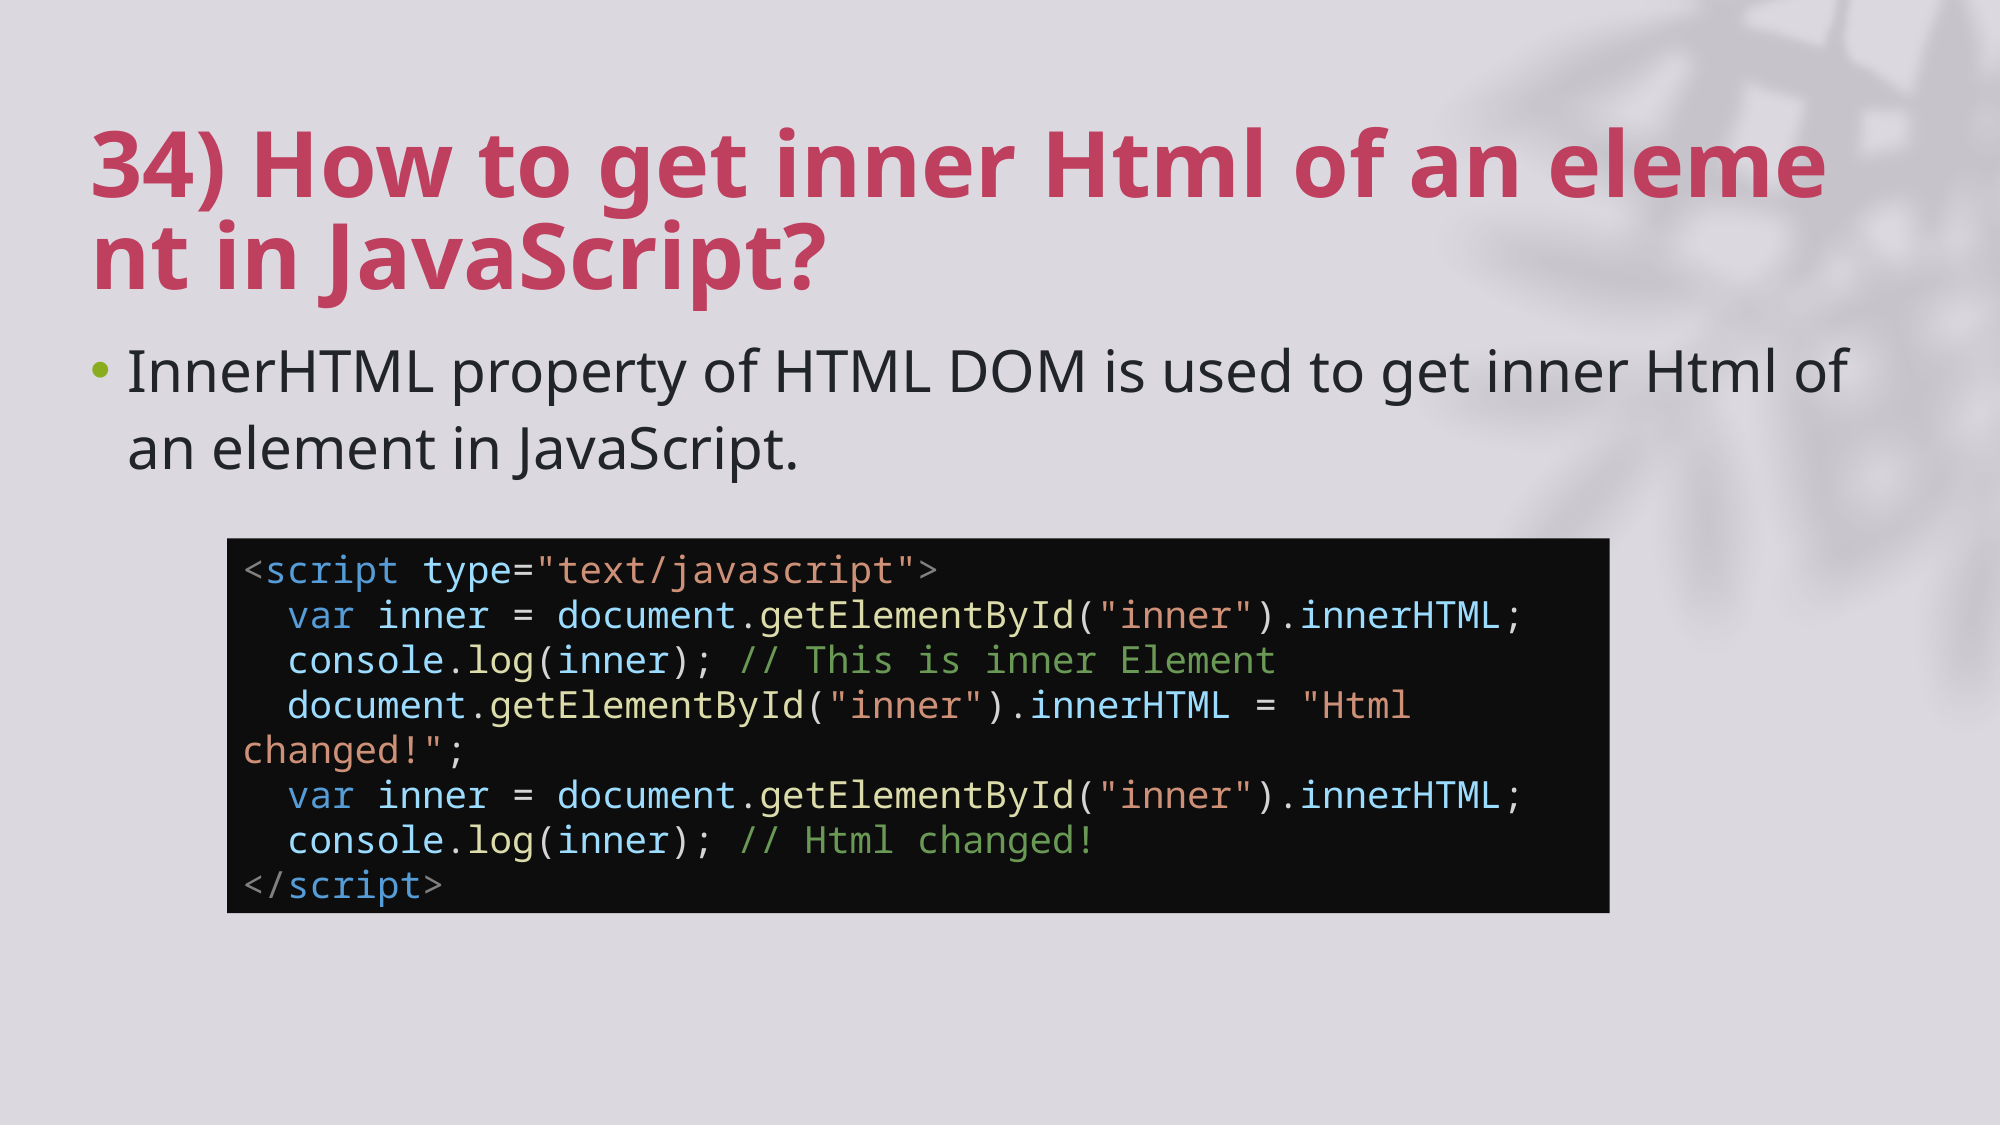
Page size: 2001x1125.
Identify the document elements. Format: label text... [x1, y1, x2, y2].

title 34) How to get inner Html of an element in JavaScript? [75, 60, 1863, 278]
list InnerHTML property of HTML DOM is used to get inner Html of an element in JavaScript. [75, 319, 1925, 1009]
text_box <script type="text/javascript"> var inner = document.getElementById("inner").innerHTML; console.log(inner); // This is inner Element document.getElementById("inner").innerHTML = "Html changed!"; var inner = document.getElementById("inner").innerHTML; console.log(inner); // Html changed! </script> [227, 538, 1610, 914]
